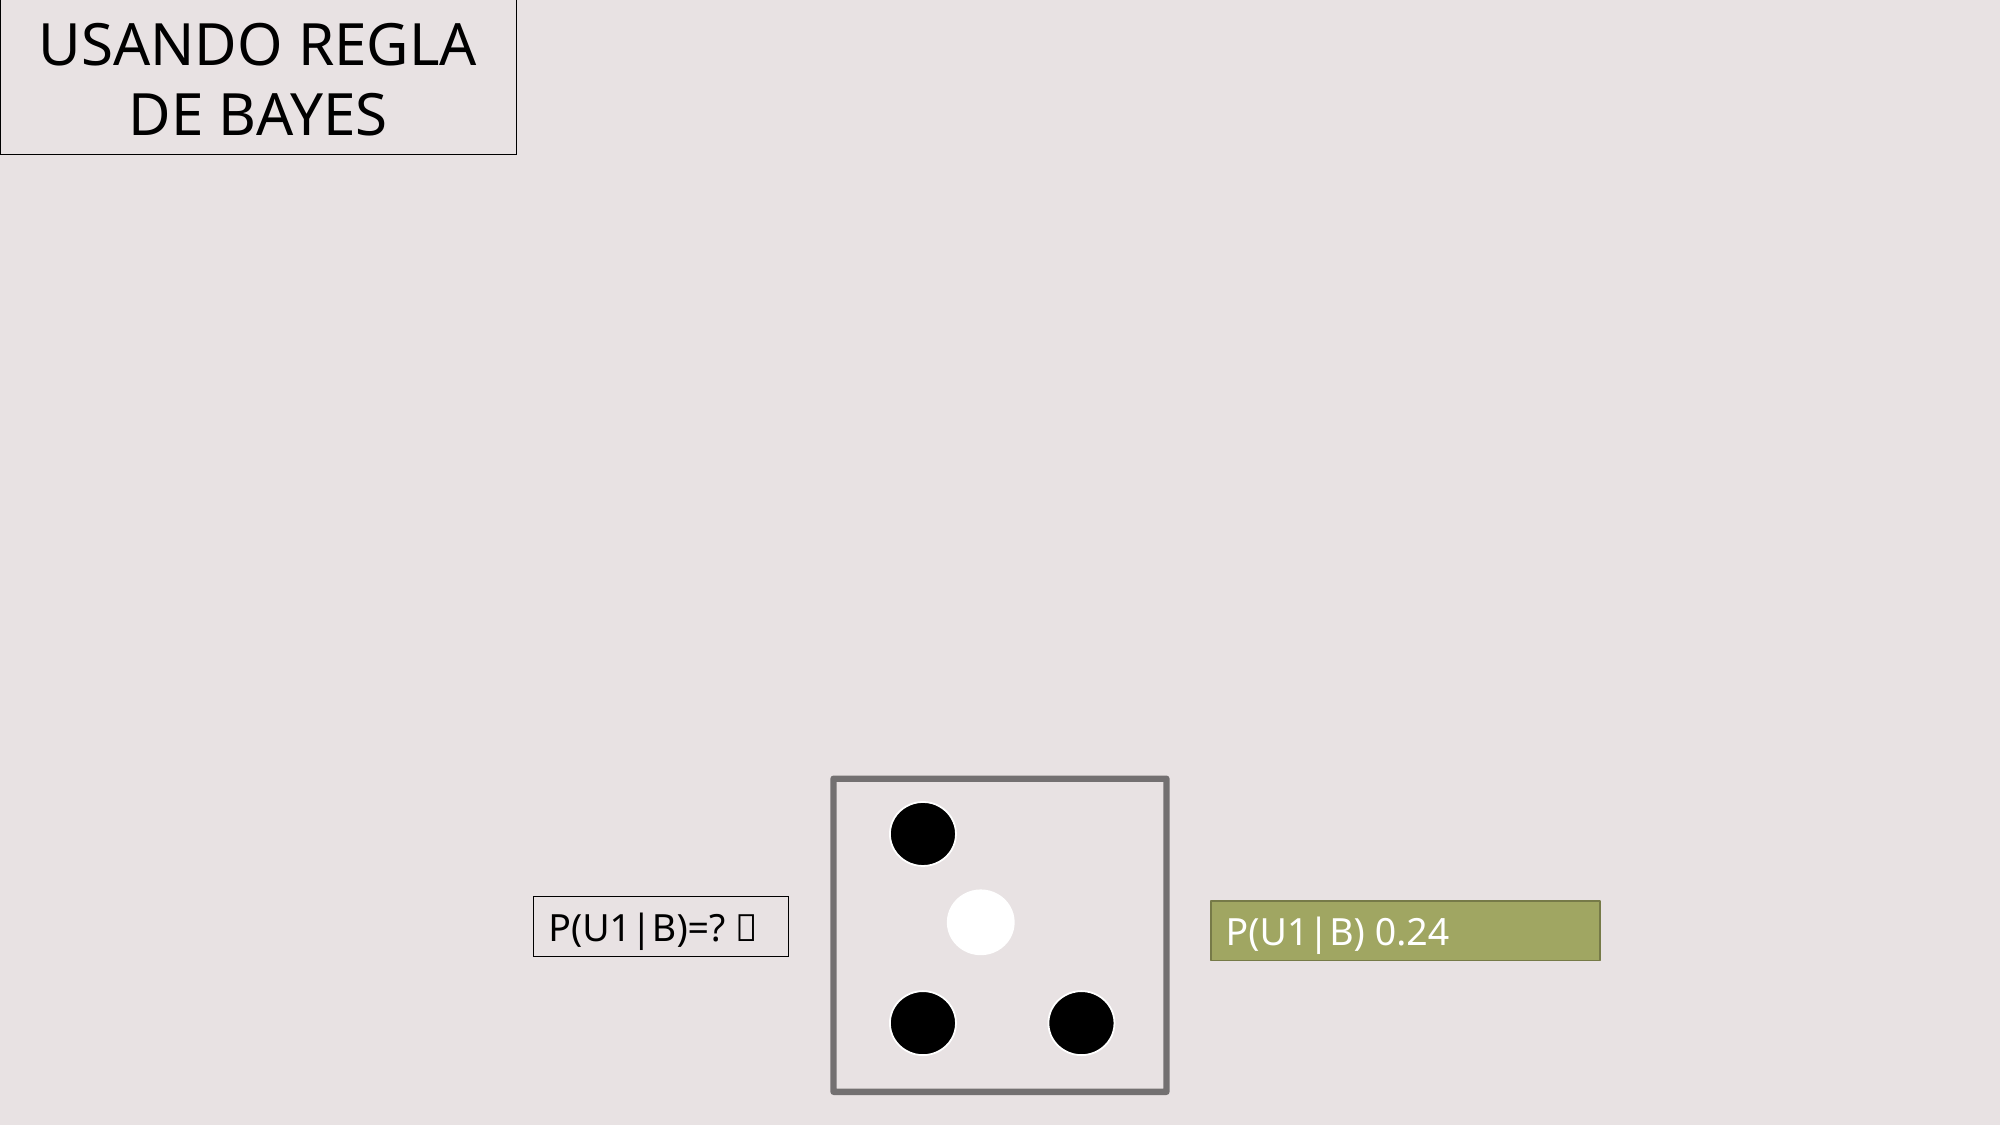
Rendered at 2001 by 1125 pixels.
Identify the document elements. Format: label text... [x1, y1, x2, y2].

text_box [1047, 990, 1116, 1057]
text_box [832, 777, 1168, 1093]
text_box [889, 801, 957, 867]
text_box [946, 889, 1015, 956]
text_box P(U1|B)=?  [533, 896, 789, 957]
text_box [889, 990, 957, 1057]
text_box USANDO REGLA DE BAYES [0, 0, 517, 155]
